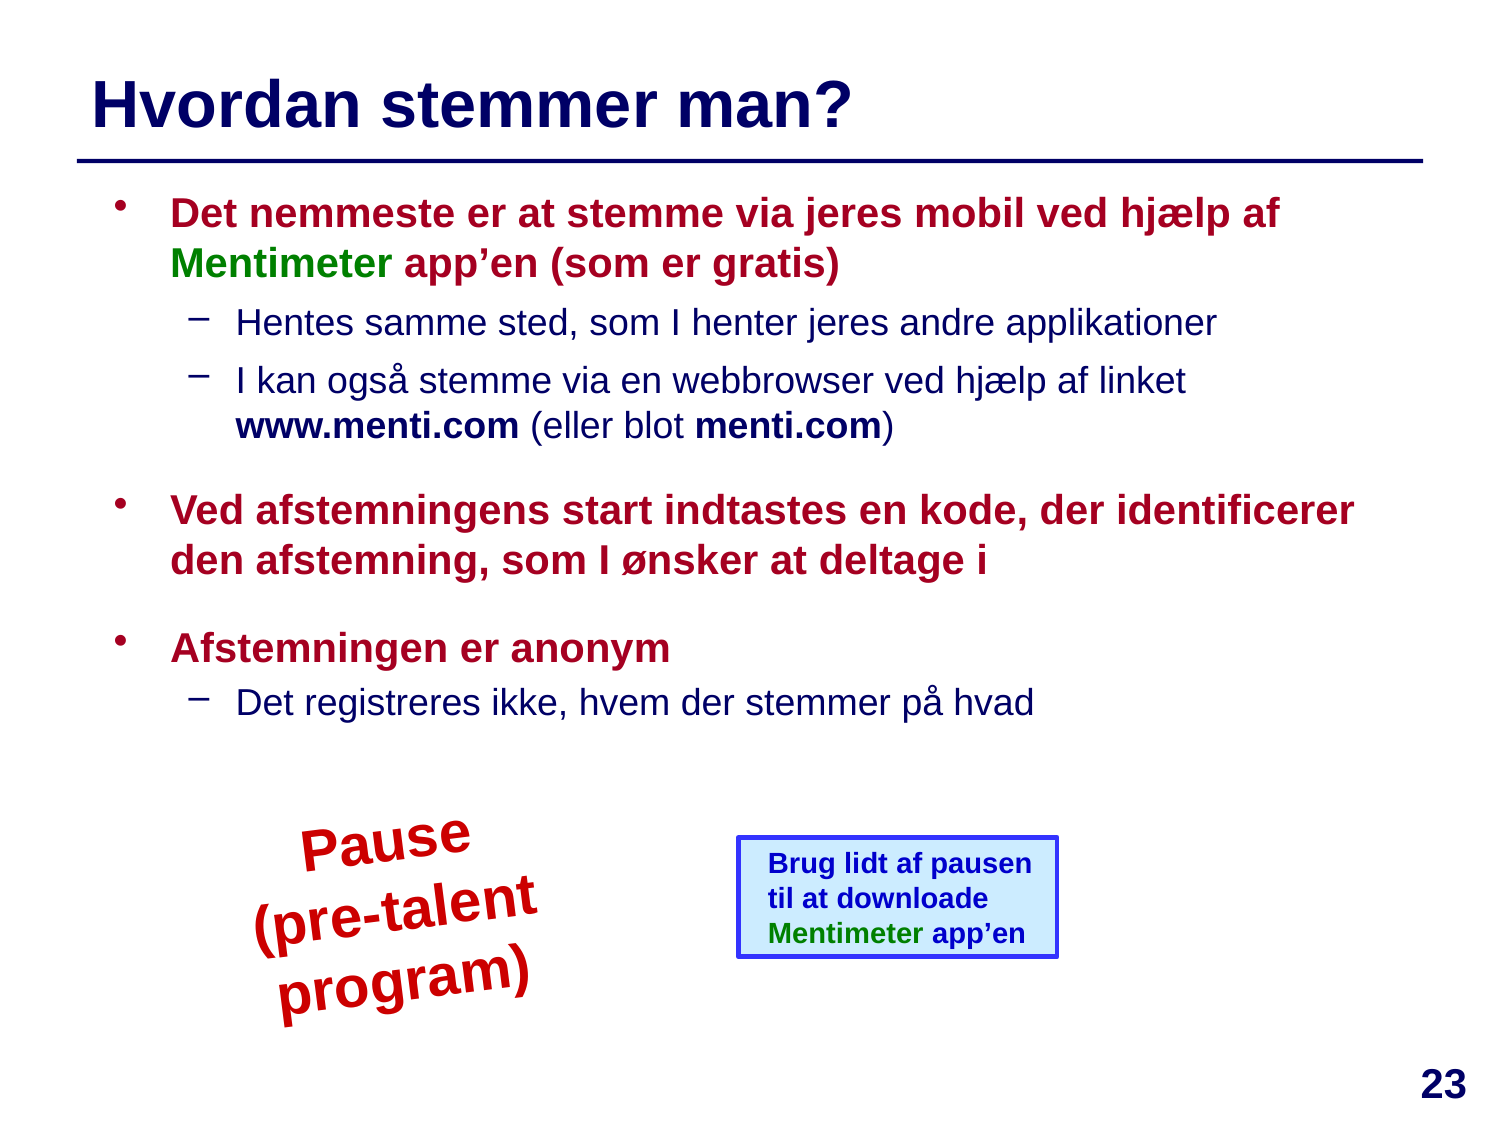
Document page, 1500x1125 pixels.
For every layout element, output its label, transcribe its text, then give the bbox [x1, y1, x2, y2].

text_box Det nemmeste er at stemme via jeres mobil ved hjælp af Mentimeter app’en (som er gratis) Hentes samme sted, som I henter jeres andre applikationer I kan også stemme via en webbrowser ved hjælp af linket www.menti.com (eller blot menti.com) Ved afstemningens start indtastes en kode, der identificerer den afstemning, som I ønsker at deltage i Afstemningen er anonym Det registreres ikke, hvem der stemmer på hvad [98, 177, 1444, 737]
text_box [76, 208, 1459, 763]
text_box 23 [1387, 1049, 1500, 1125]
text_box Pause (pre-talent program) [183, 771, 606, 1045]
title Hvordan stemmer man? [76, 42, 1341, 159]
text_box Brug lidt af pausen til at downloade Mentimeter app’en [738, 837, 1058, 957]
